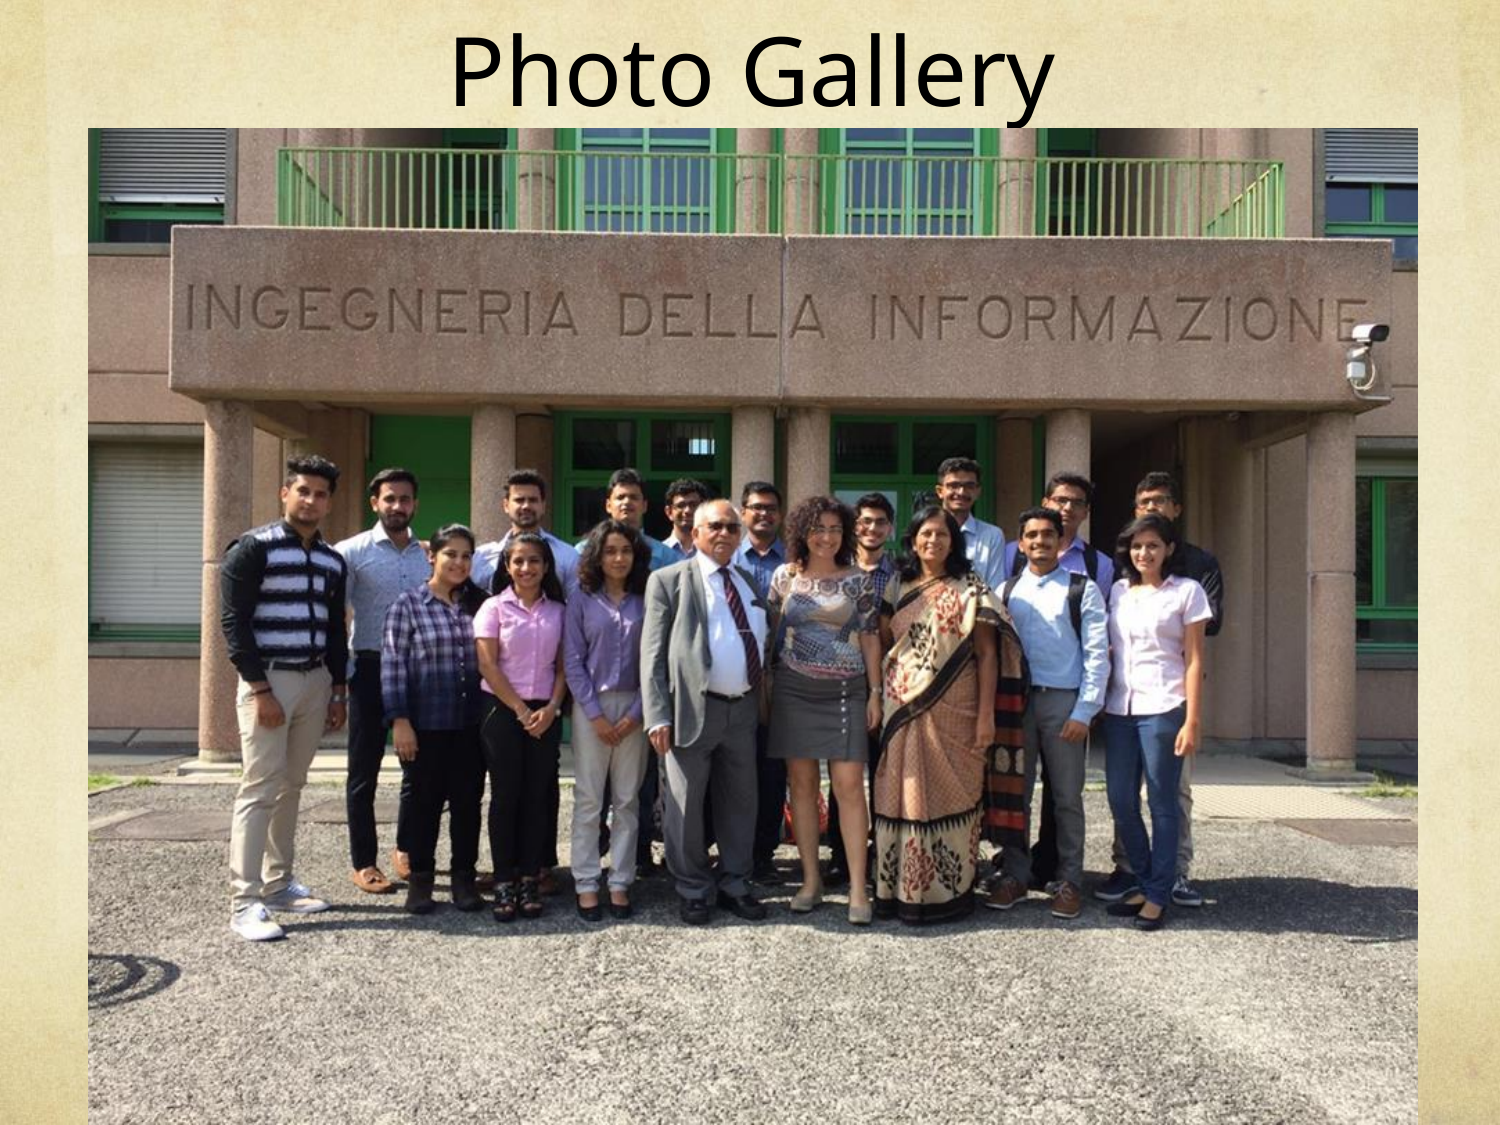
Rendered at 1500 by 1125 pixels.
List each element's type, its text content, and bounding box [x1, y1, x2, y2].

picture [0, 0, 1500, 1125]
title Photo Gallery [76, 0, 1427, 133]
